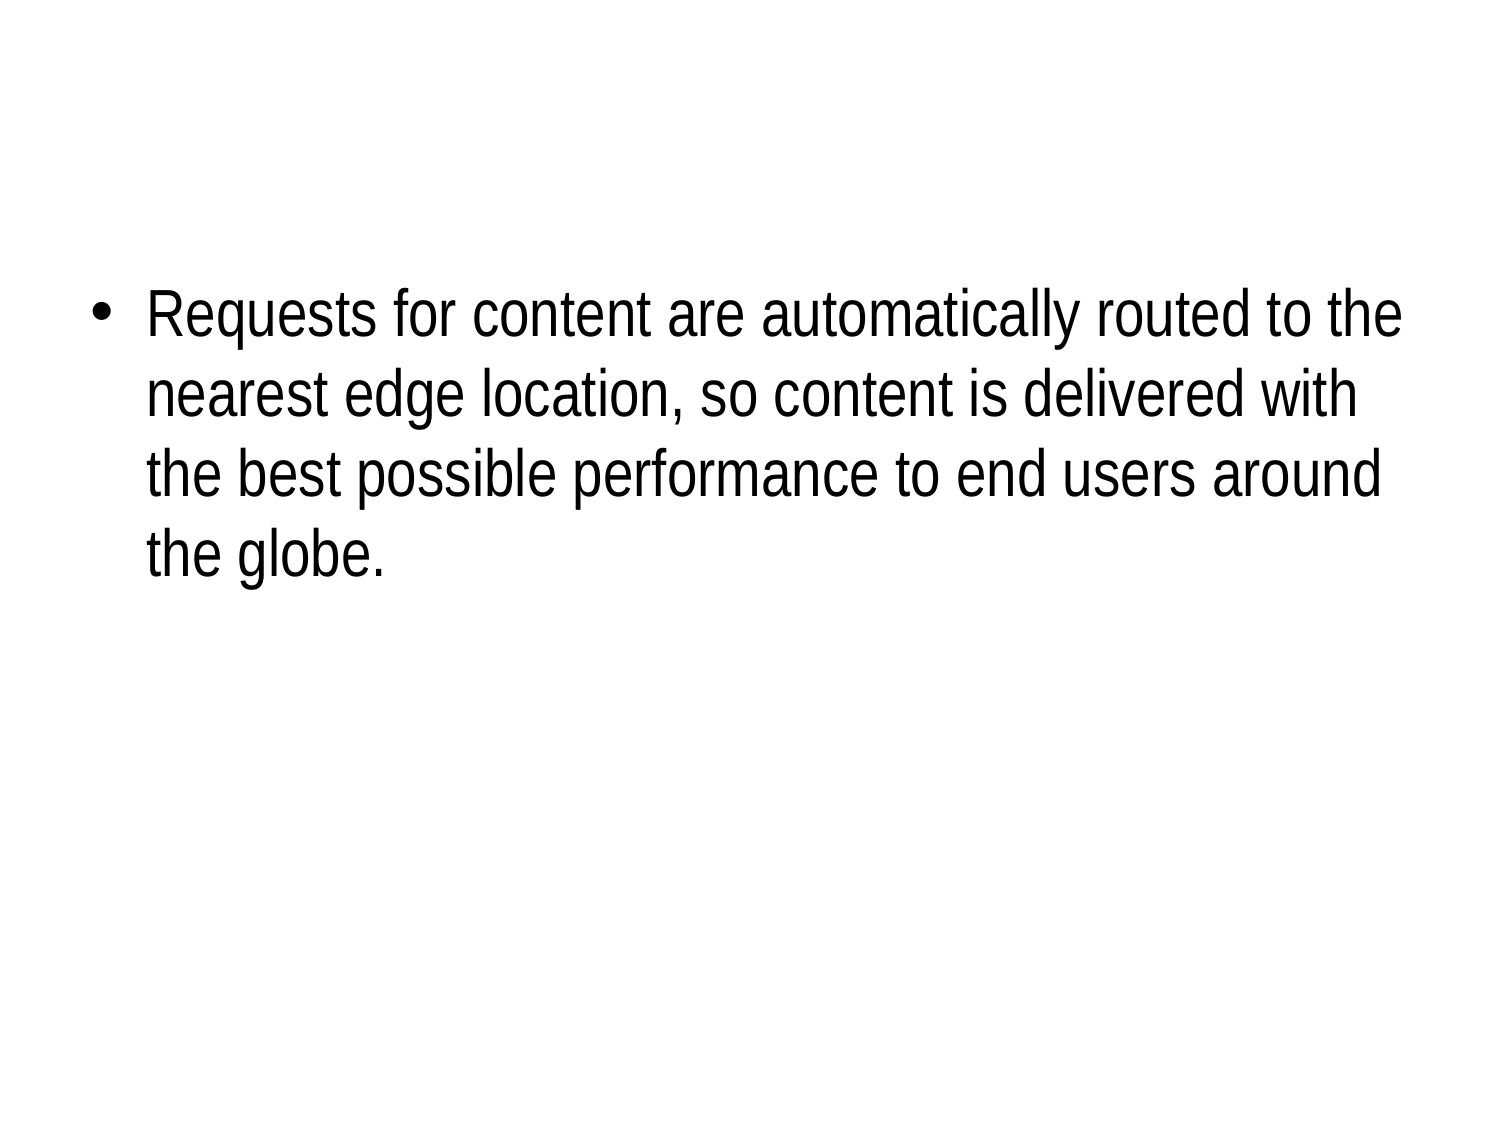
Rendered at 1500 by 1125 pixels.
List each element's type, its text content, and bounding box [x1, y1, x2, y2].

list Requests for content are automatically routed to the nearest edge location, so content is delivered with the best possible performance to end users around the globe. [75, 262, 1425, 1005]
